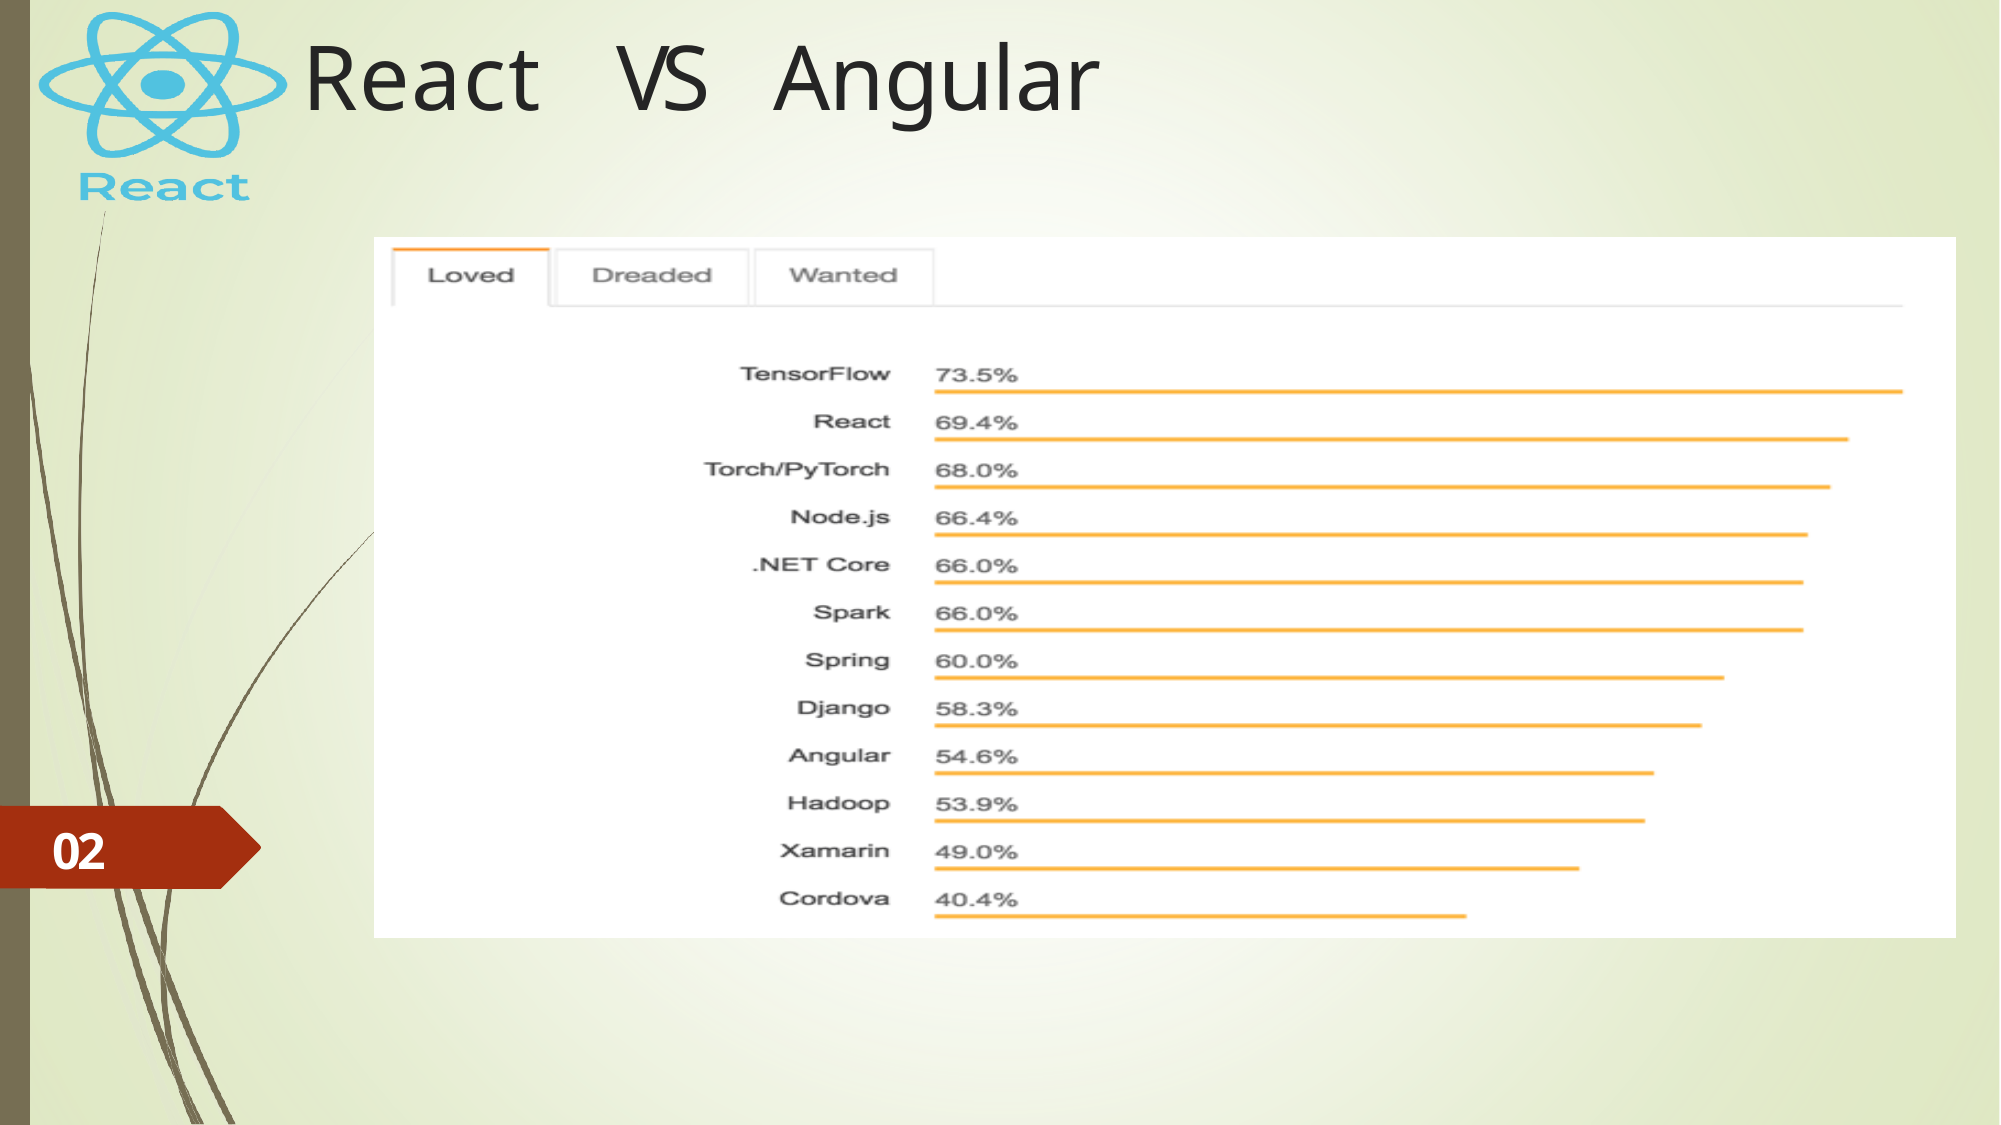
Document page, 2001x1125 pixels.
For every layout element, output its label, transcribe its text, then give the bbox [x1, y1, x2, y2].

picture [0, 0, 2000, 1125]
text_box 02 [50, 817, 111, 880]
title React VS Angular [330, 18, 1115, 209]
